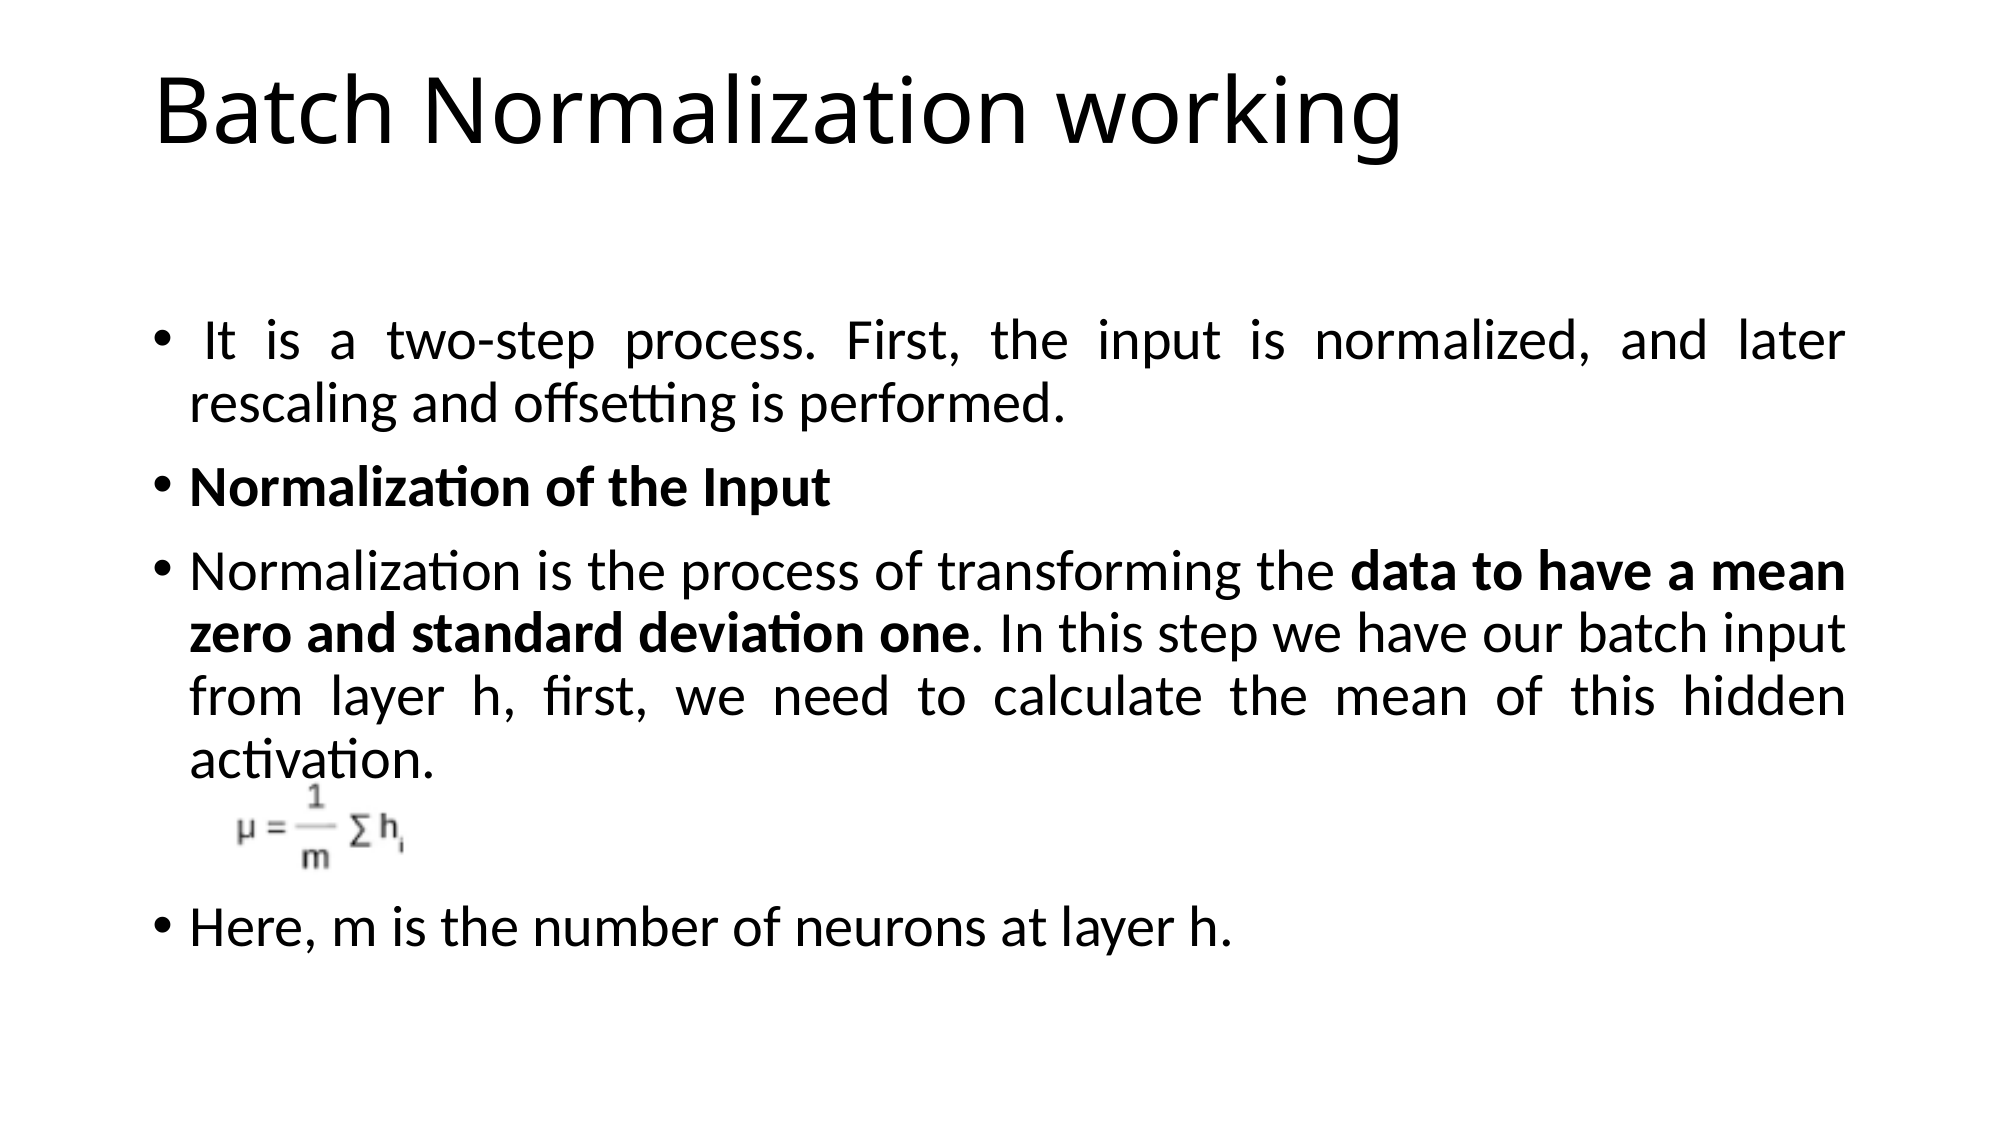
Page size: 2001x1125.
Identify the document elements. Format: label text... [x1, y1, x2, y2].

picture [209, 780, 435, 906]
list It is a two-step process. First, the input is normalized, and later rescaling and offsetting is performed. Normalization of the Input Normalization is the process of transforming the data to have a mean zero and standard deviation one. In this step we have our batch input from layer h, first, we need to calculate the mean of this hidden activation. Here, m is the number of neurons at layer h. [137, 301, 1863, 1016]
title Batch Normalization working [137, 59, 1863, 278]
